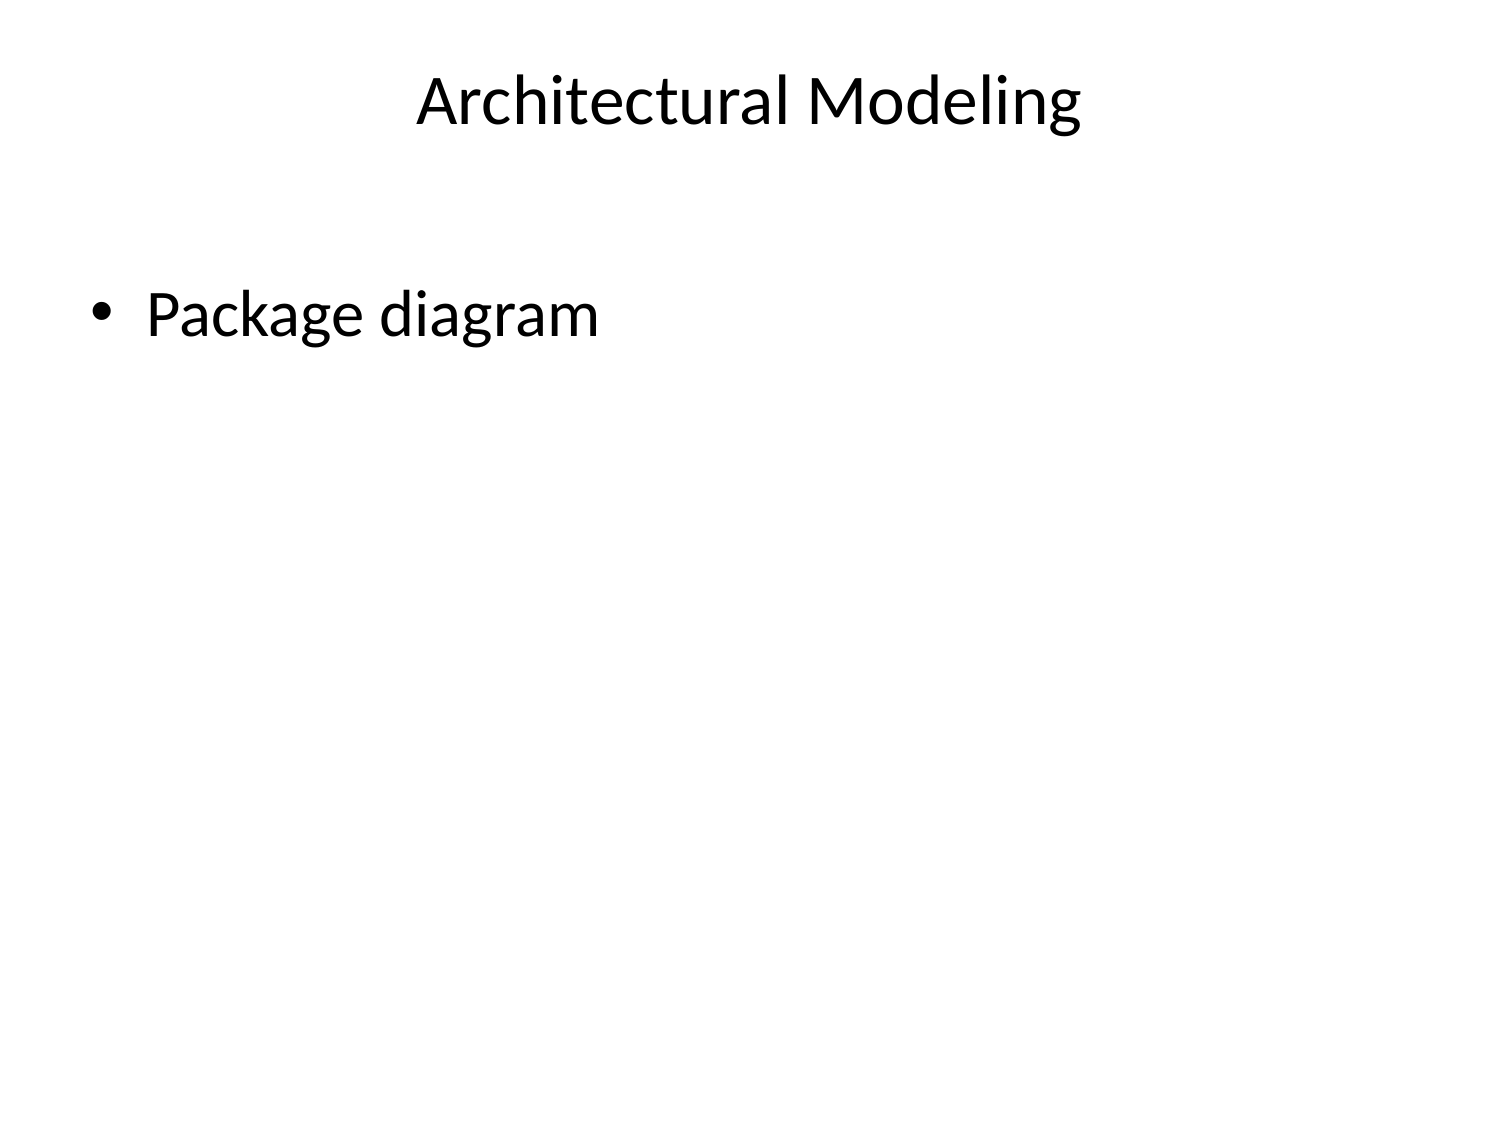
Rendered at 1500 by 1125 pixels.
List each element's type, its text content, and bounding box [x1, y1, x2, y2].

list Package diagram [75, 262, 1425, 1005]
title Architectural Modeling [75, 45, 1425, 233]
